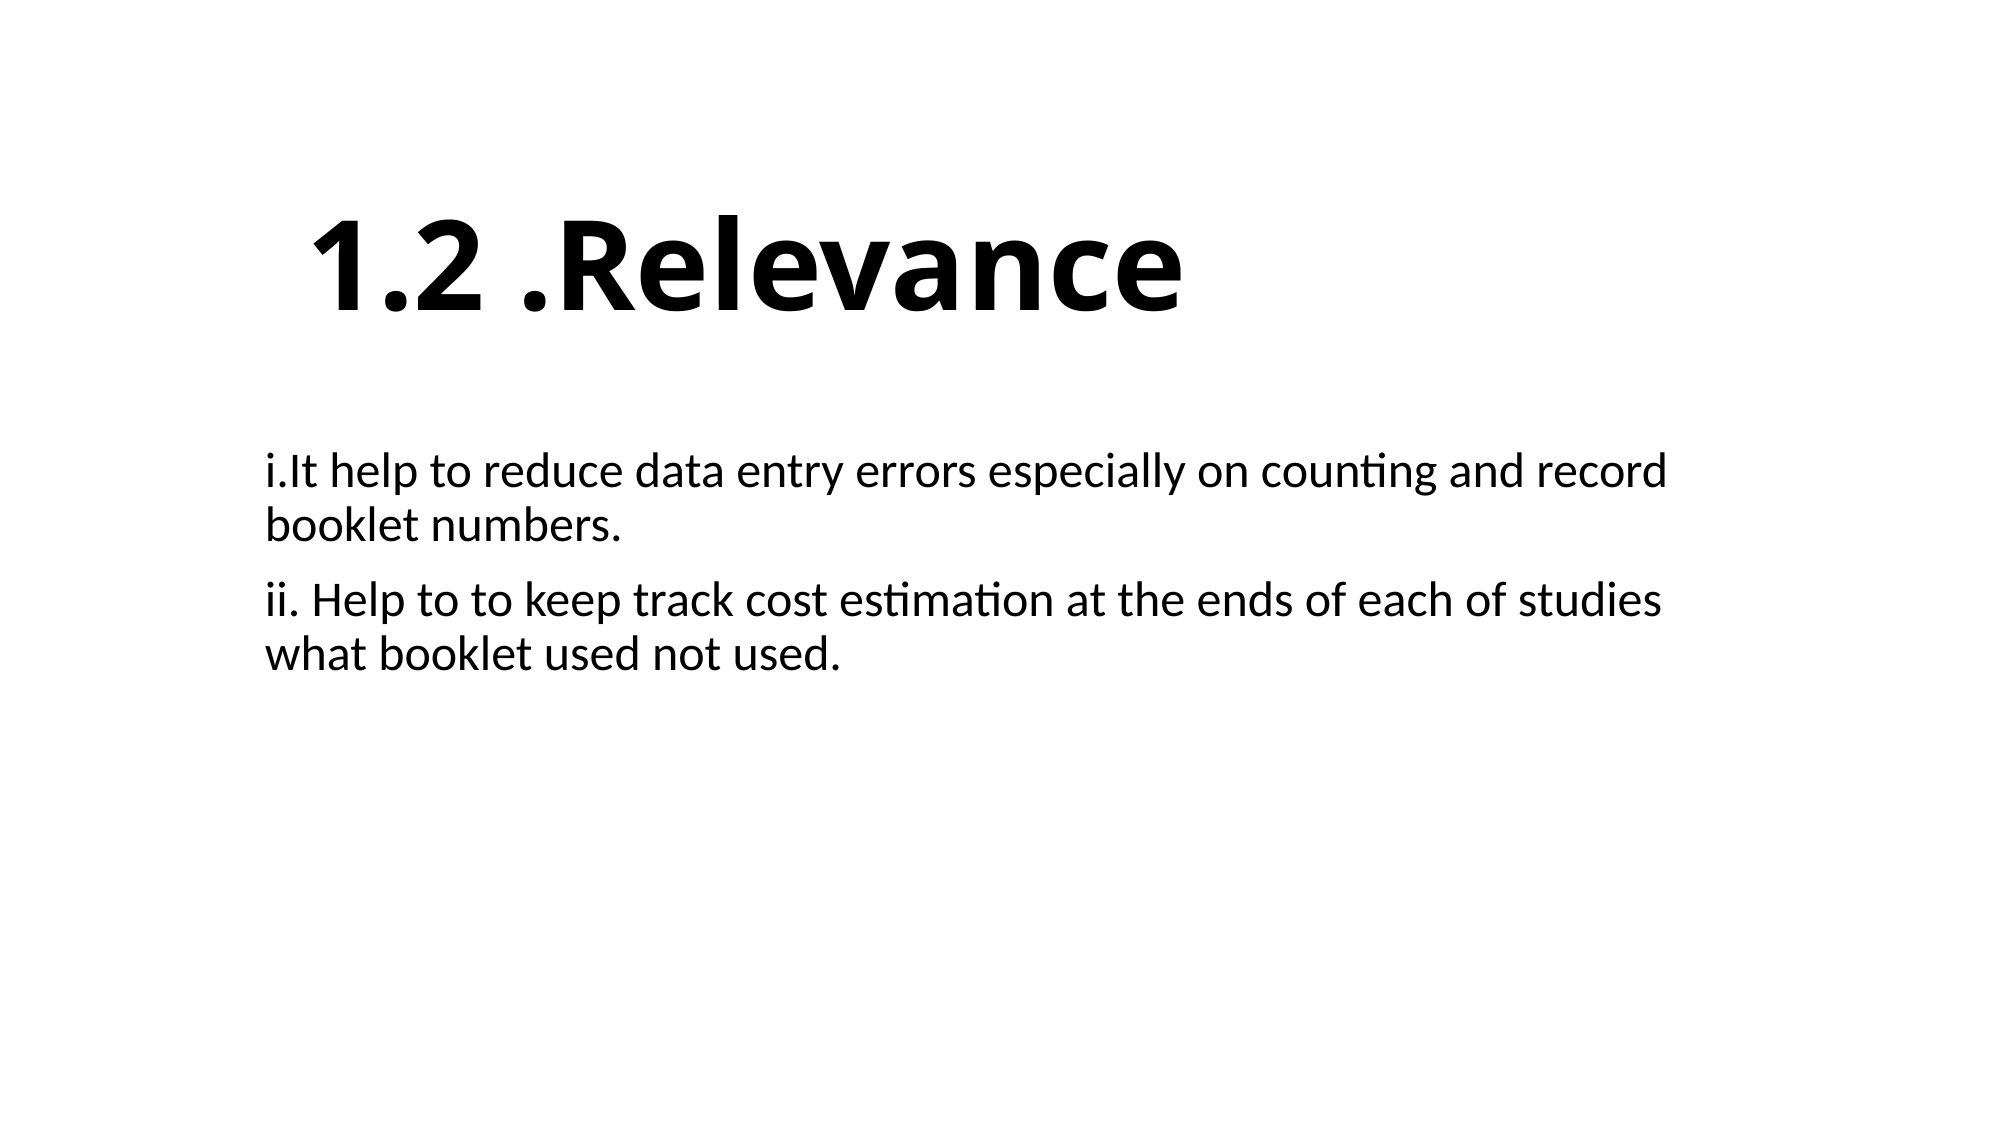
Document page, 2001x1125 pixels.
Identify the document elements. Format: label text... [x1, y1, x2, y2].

title 1.2 .Relevance [291, 103, 1792, 495]
subtitle i.It help to reduce data entry errors especially on counting and record booklet numbers. ii. Help to to keep track cost estimation at the ends of each of studies what booklet used not used. [249, 436, 1750, 767]
